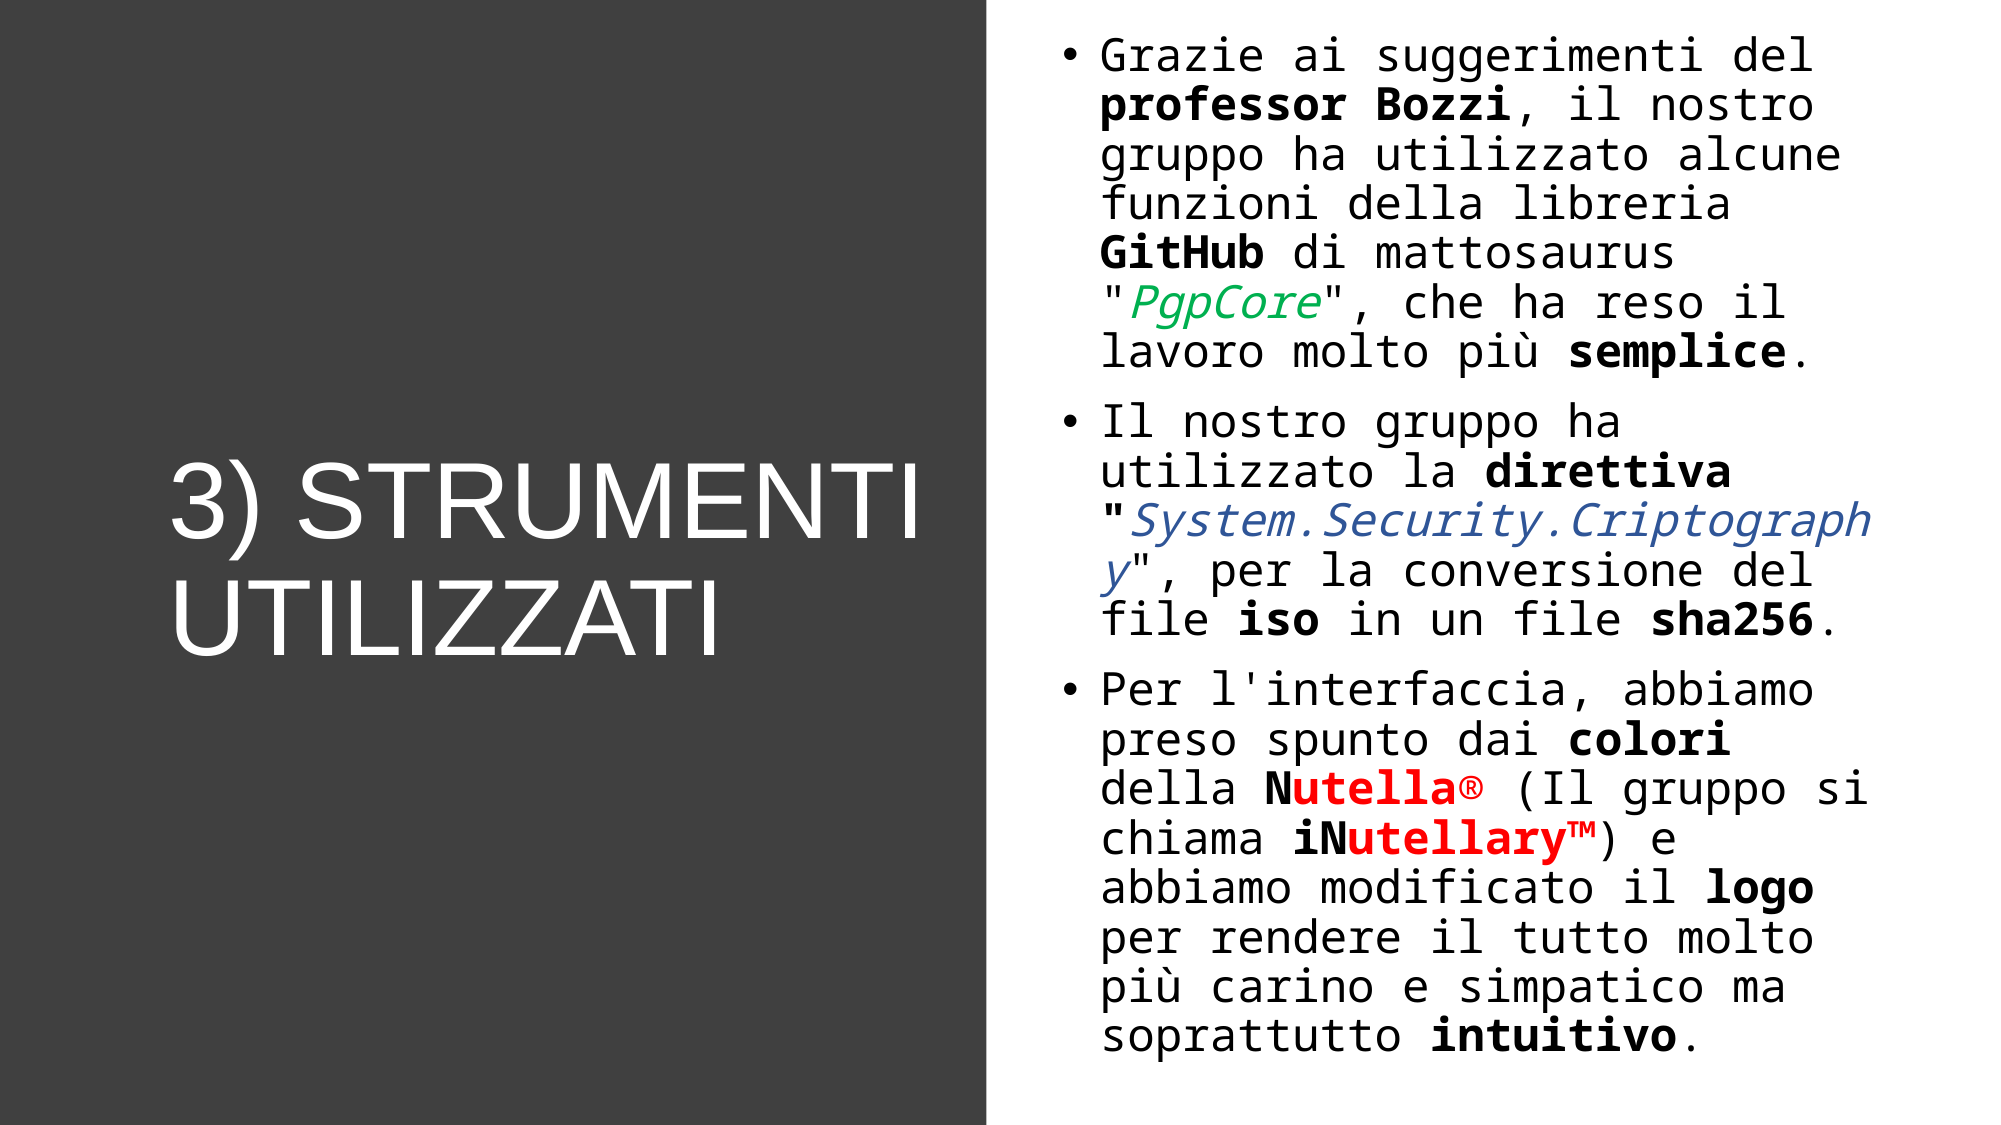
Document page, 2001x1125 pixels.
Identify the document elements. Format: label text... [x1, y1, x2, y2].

text_box [0, 0, 987, 1125]
list Grazie ai suggerimenti del professor Bozzi, il nostro gruppo ha utilizzato alcune funzioni della libreria GitHub di mattosaurus "PgpCore", che ha reso il lavoro molto più semplice. Il nostro gruppo ha utilizzato la direttiva "System.Security.Criptography", per la conversione del file iso in un file sha256. Per l'interfaccia, abbiamo preso spunto dai colori della Nutella® (Il gruppo si chiama iNutellary™) e abbiamo modificato il logo per rendere il tutto molto più carino e simpatico ma soprattutto intuitivo. [1047, 113, 1899, 1051]
title 3) STRUMENTI UTILIZZATI [153, 117, 1047, 1006]
